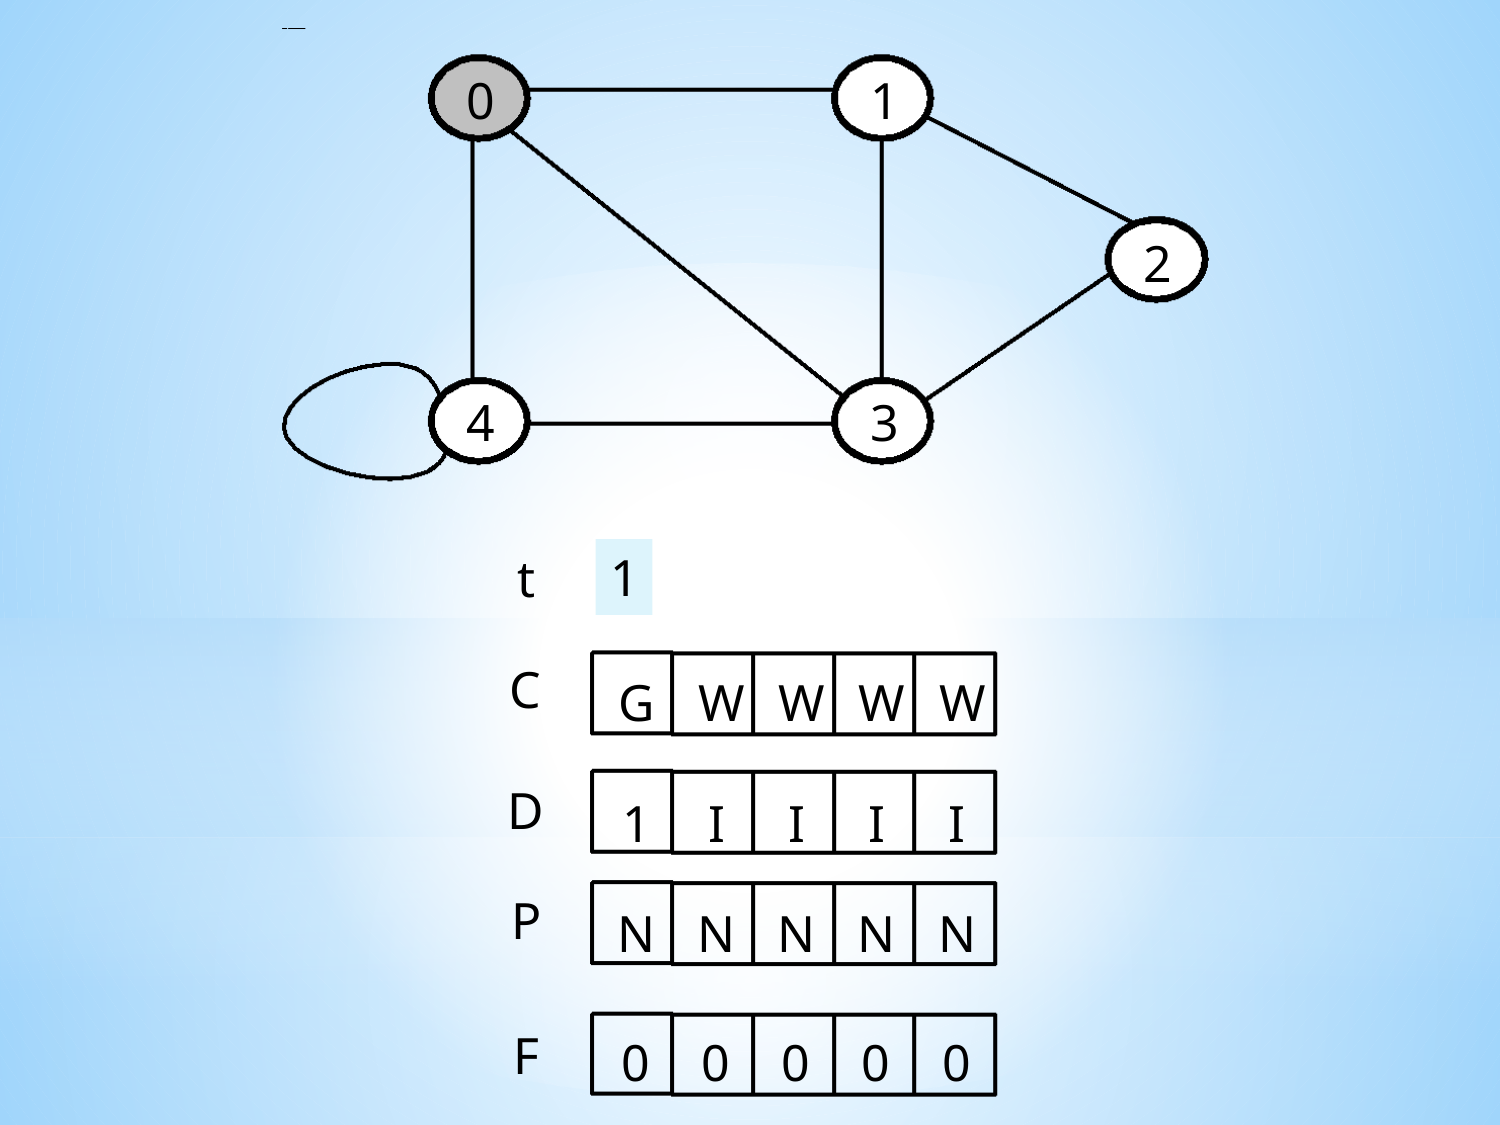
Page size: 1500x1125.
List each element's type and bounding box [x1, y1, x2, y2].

picture [277, 28, 1211, 1125]
